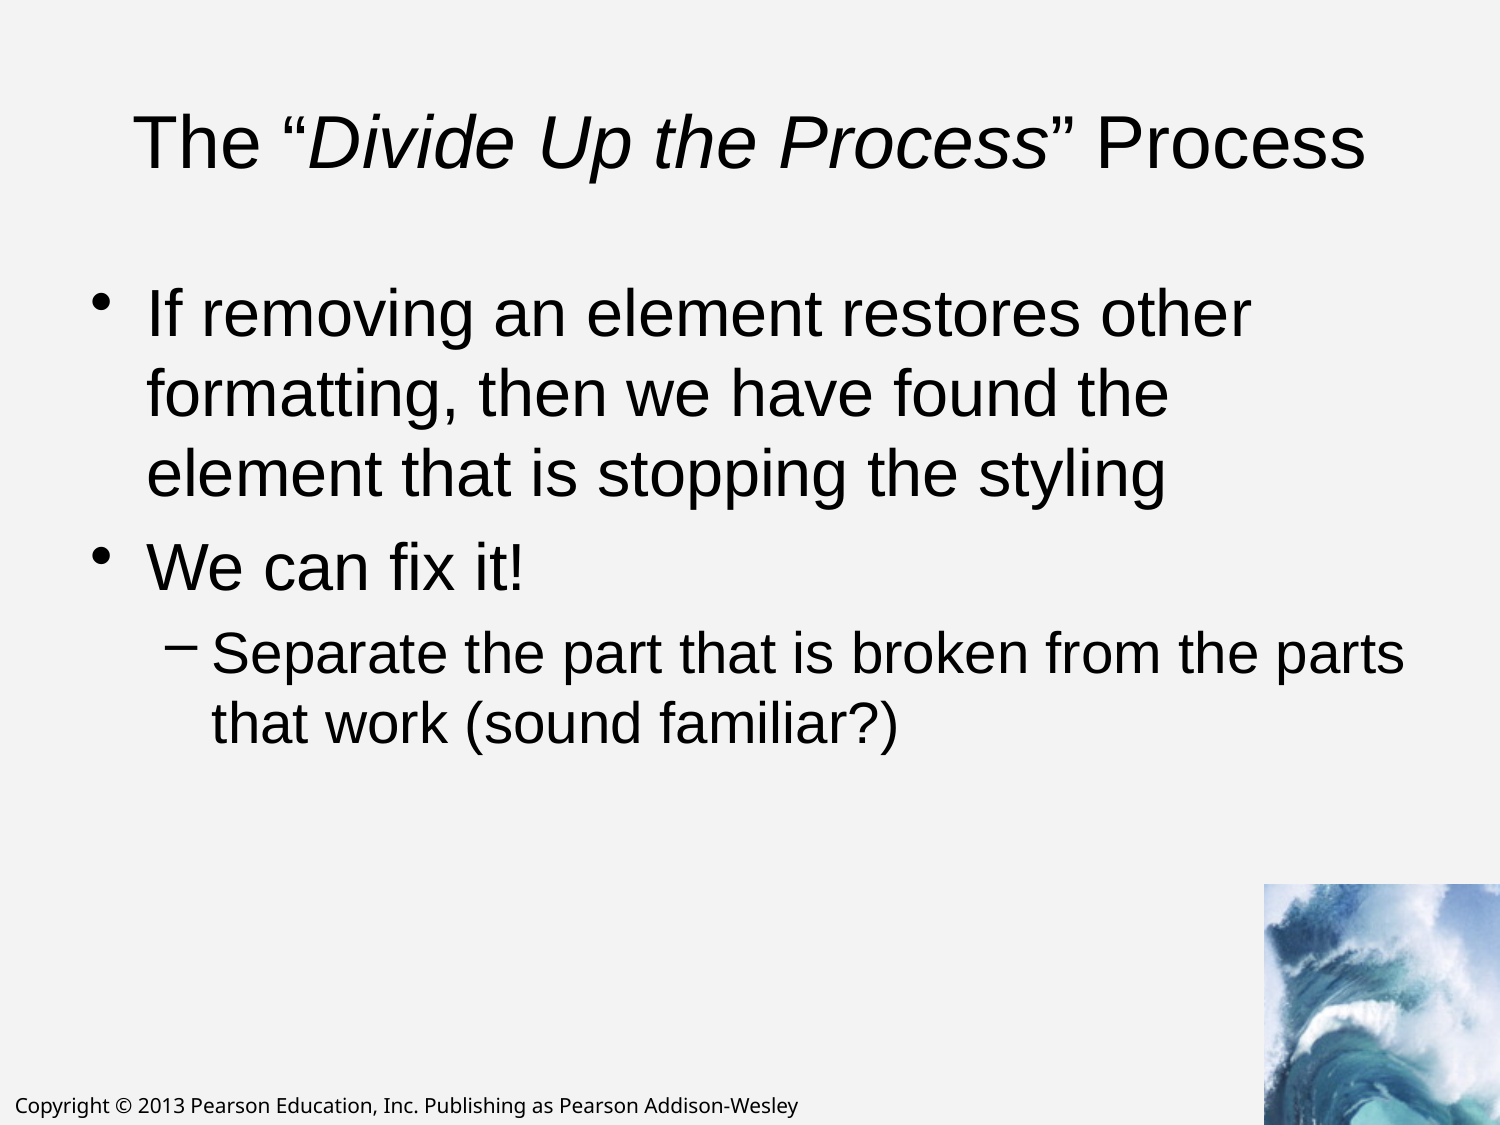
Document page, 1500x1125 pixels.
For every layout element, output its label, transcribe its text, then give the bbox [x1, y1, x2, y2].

title The “Divide Up the Process” Process [74, 44, 1426, 233]
list If removing an element restores other formatting, then we have found the element that is stopping the styling We can fix it! Separate the part that is broken from the parts that work (sound familiar?) [74, 262, 1426, 1006]
picture [1264, 884, 1500, 1125]
